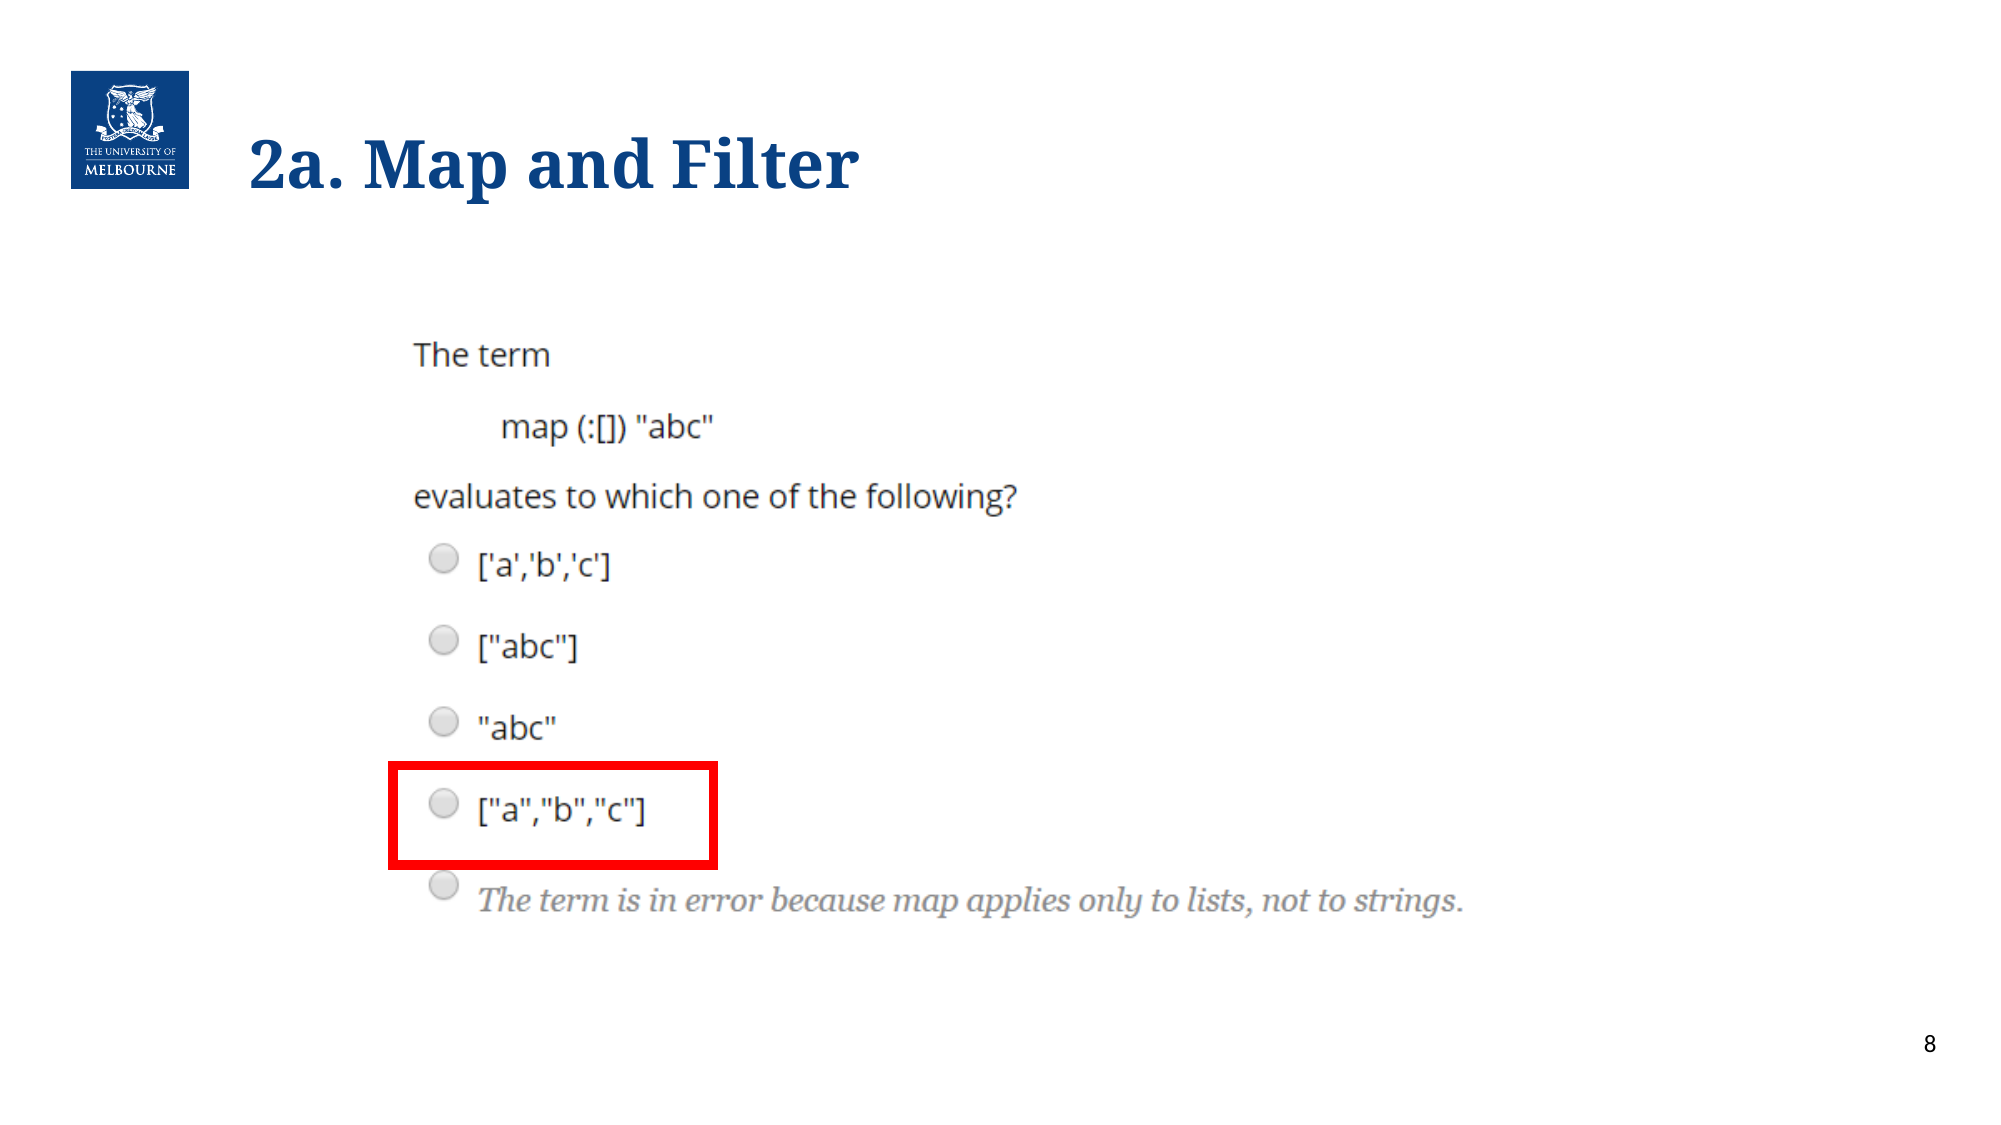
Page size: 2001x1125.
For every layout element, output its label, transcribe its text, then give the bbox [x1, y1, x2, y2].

title 2a. Map and Filter [234, 64, 2000, 211]
slide_number 8 [1797, 1012, 1937, 1073]
picture [336, 330, 1572, 975]
